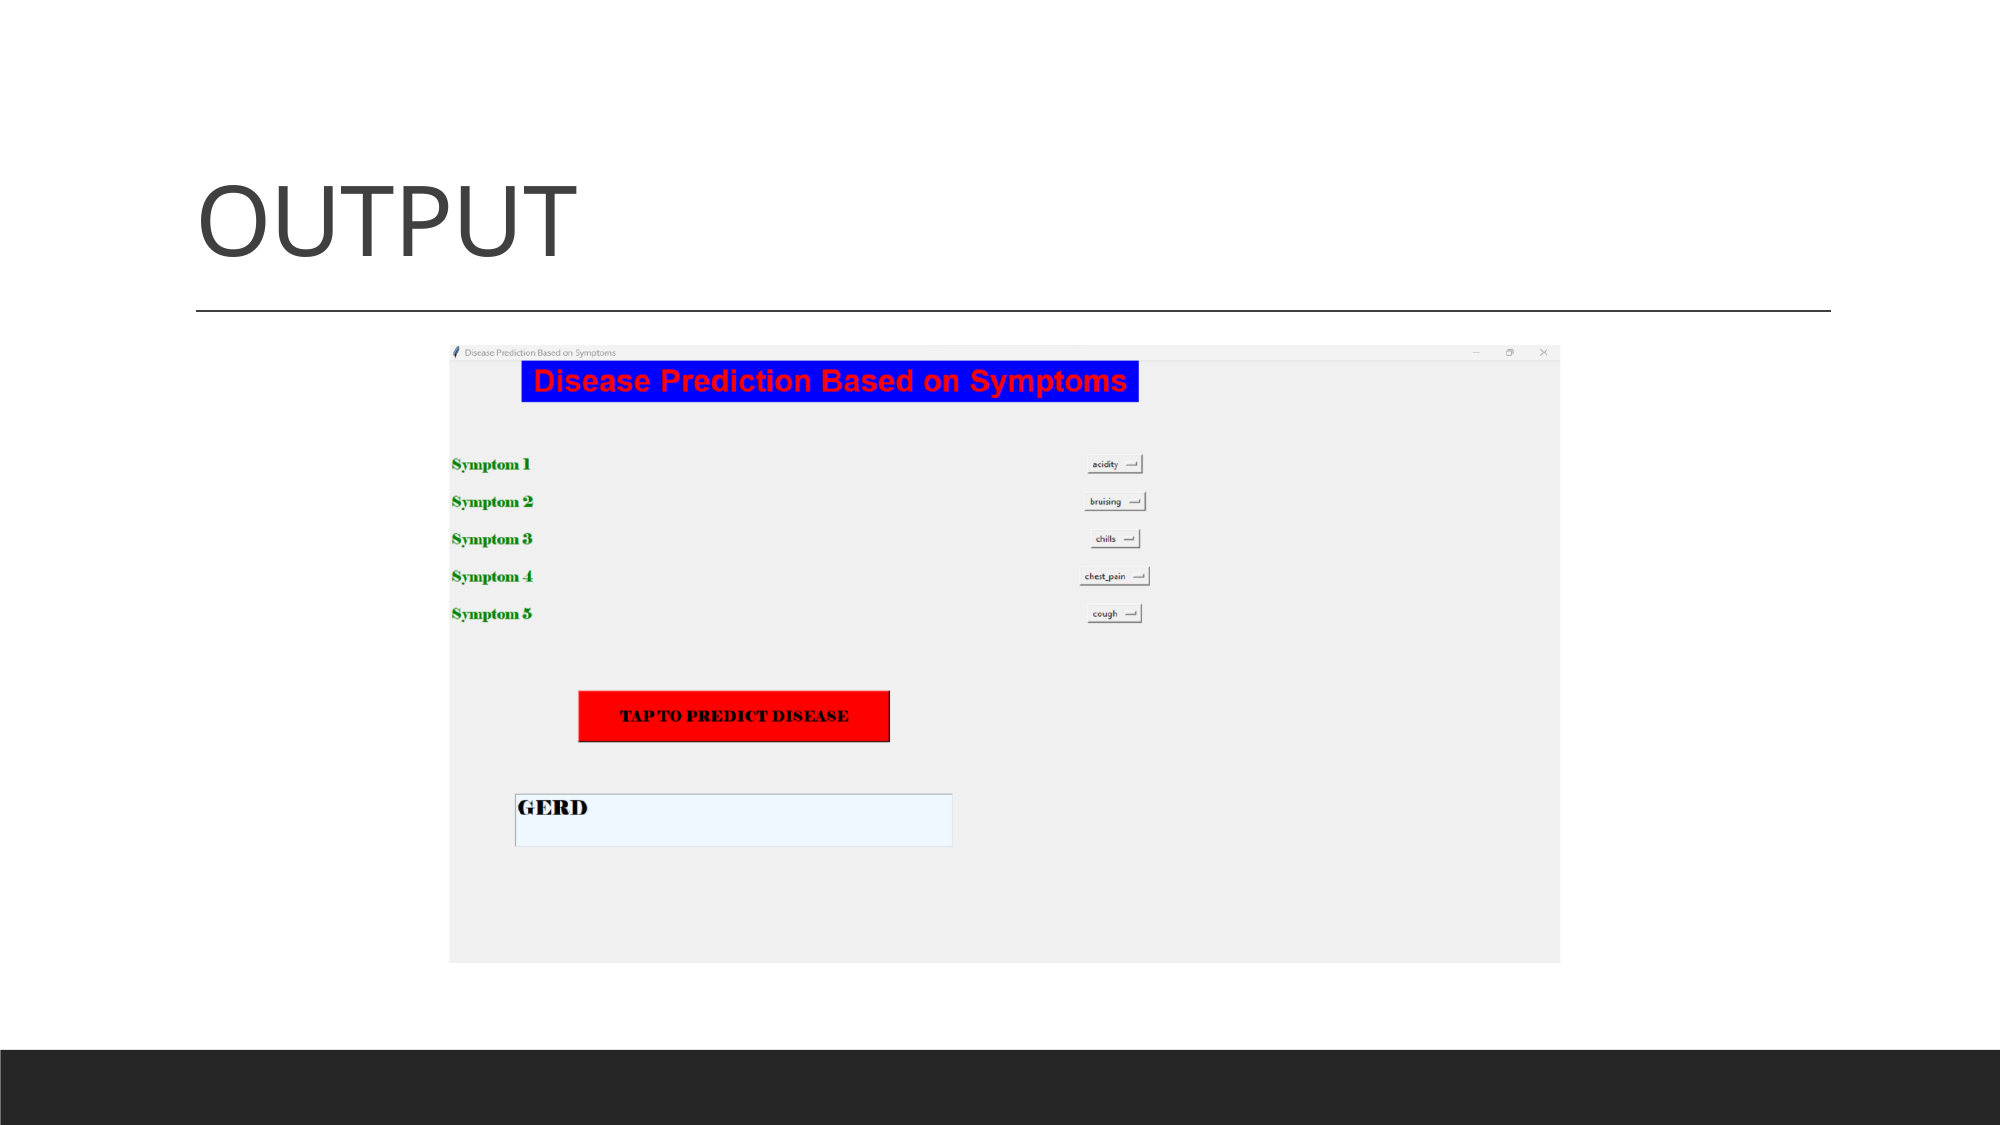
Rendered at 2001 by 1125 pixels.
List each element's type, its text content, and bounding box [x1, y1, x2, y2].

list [449, 345, 1561, 964]
title OUTPUT [180, 47, 1830, 285]
